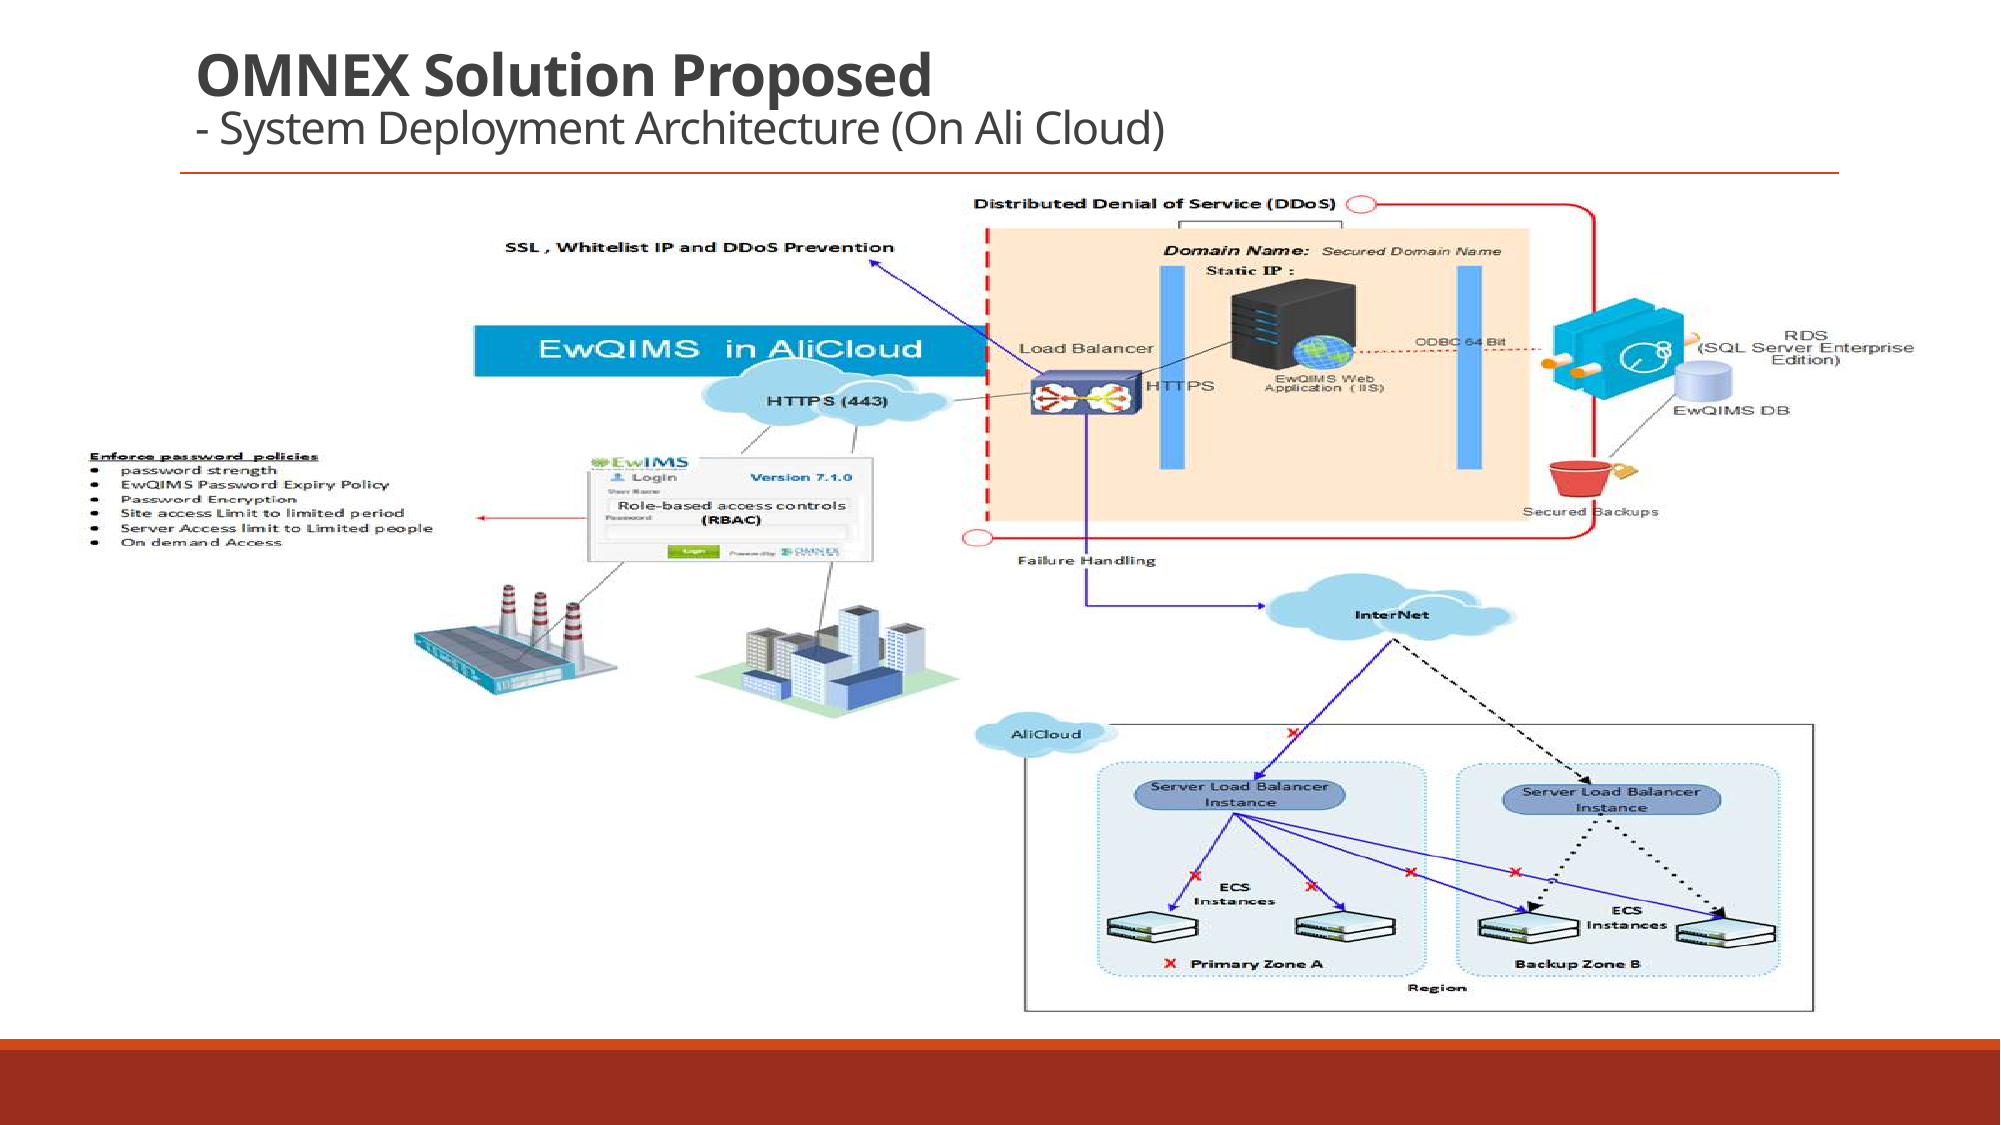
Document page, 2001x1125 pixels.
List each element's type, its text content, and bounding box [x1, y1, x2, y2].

title OMNEX Solution Proposed - System Deployment Architecture (On Ali Cloud) [180, 40, 1830, 162]
picture [77, 190, 1933, 1034]
